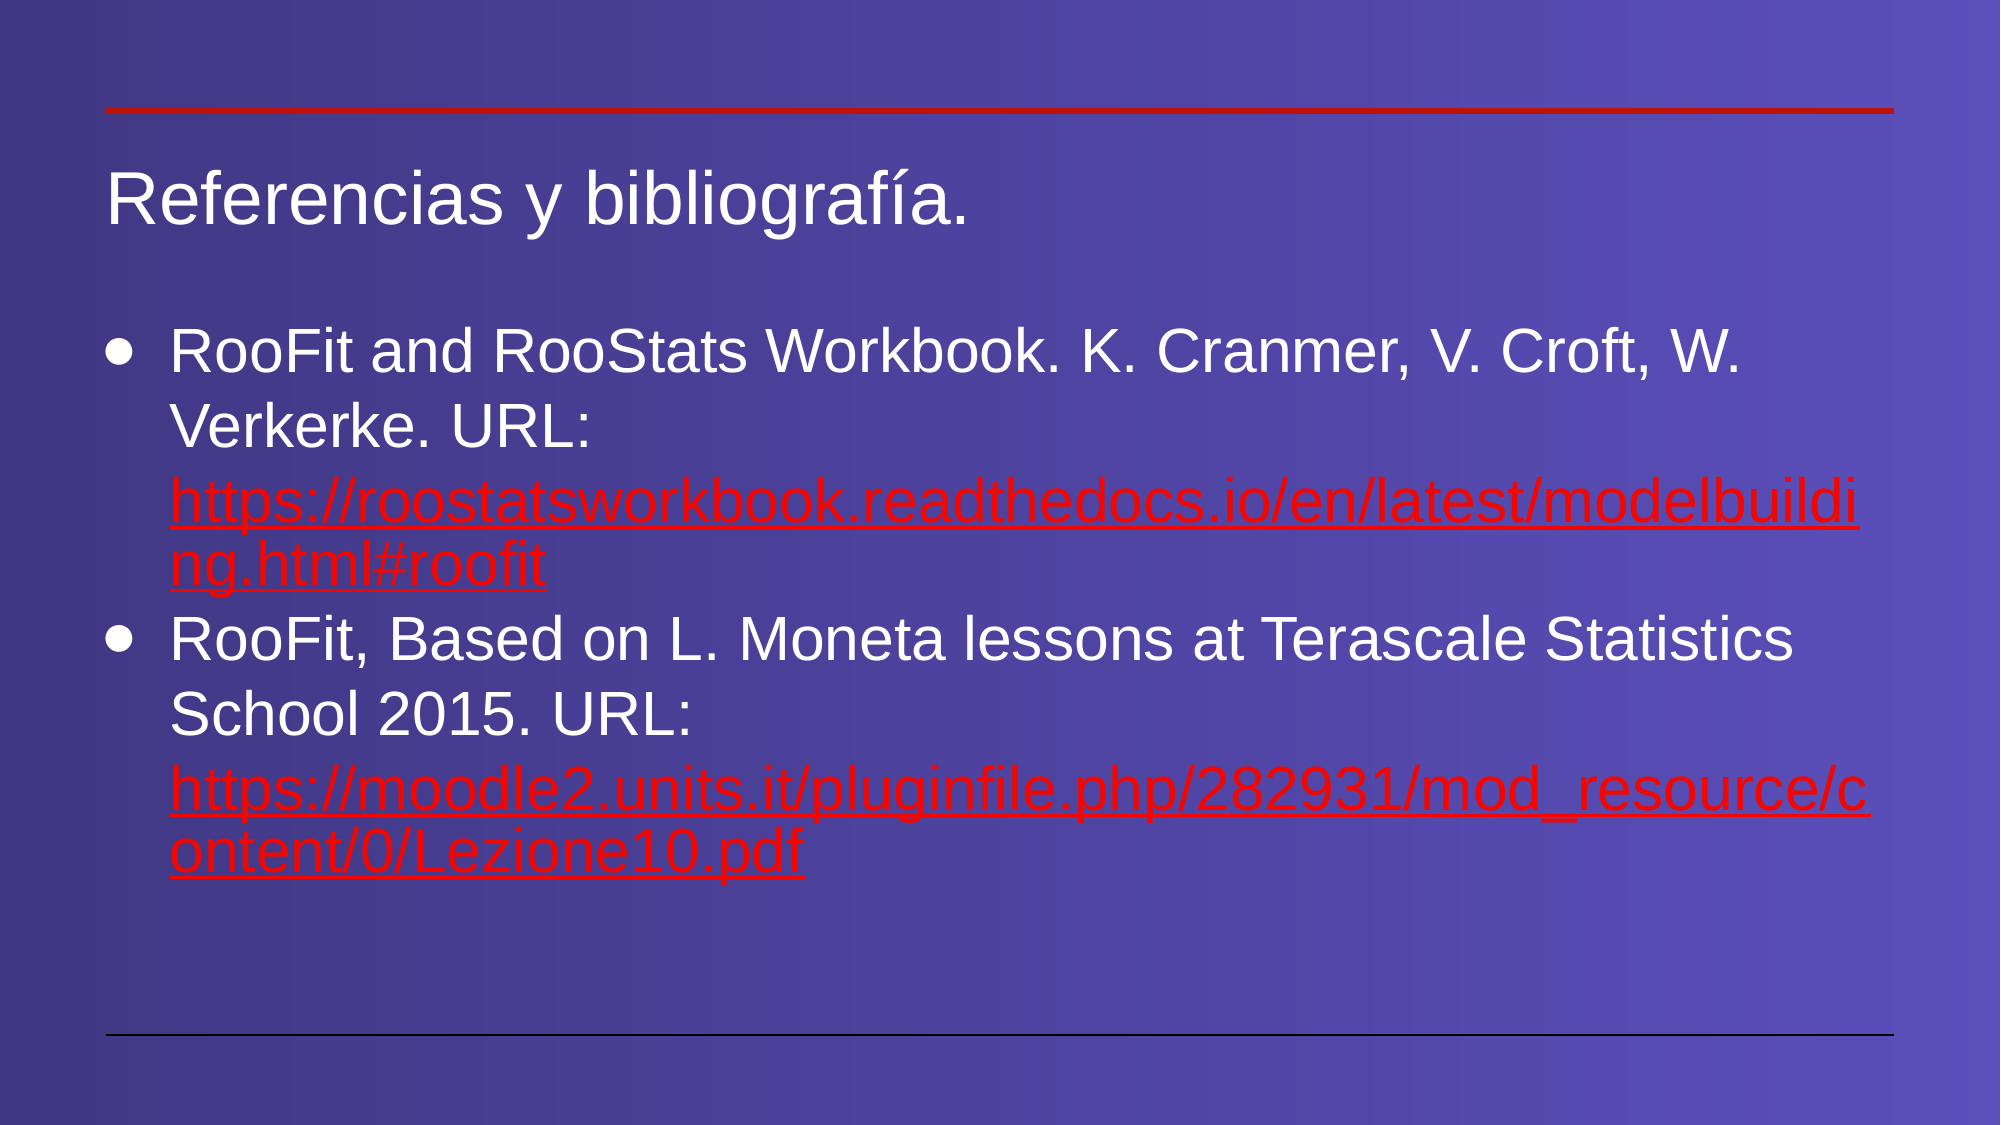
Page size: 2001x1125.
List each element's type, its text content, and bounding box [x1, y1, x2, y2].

text_box RooFit and RooStats Workbook. K. Cranmer, V. Croft, W. Verkerke. URL: https://roostatsworkbook.readthedocs.io/en/latest/modelbuilding.html#roofit RooFit, Based on L. Moneta lessons at Terascale Statistics School 2015. URL: https://moodle2.units.it/pluginfile.php/282931/mod_resource/content/0/Lezione10.pdf [79, 295, 1894, 850]
title Referencias y bibliografía. [90, 156, 1894, 295]
